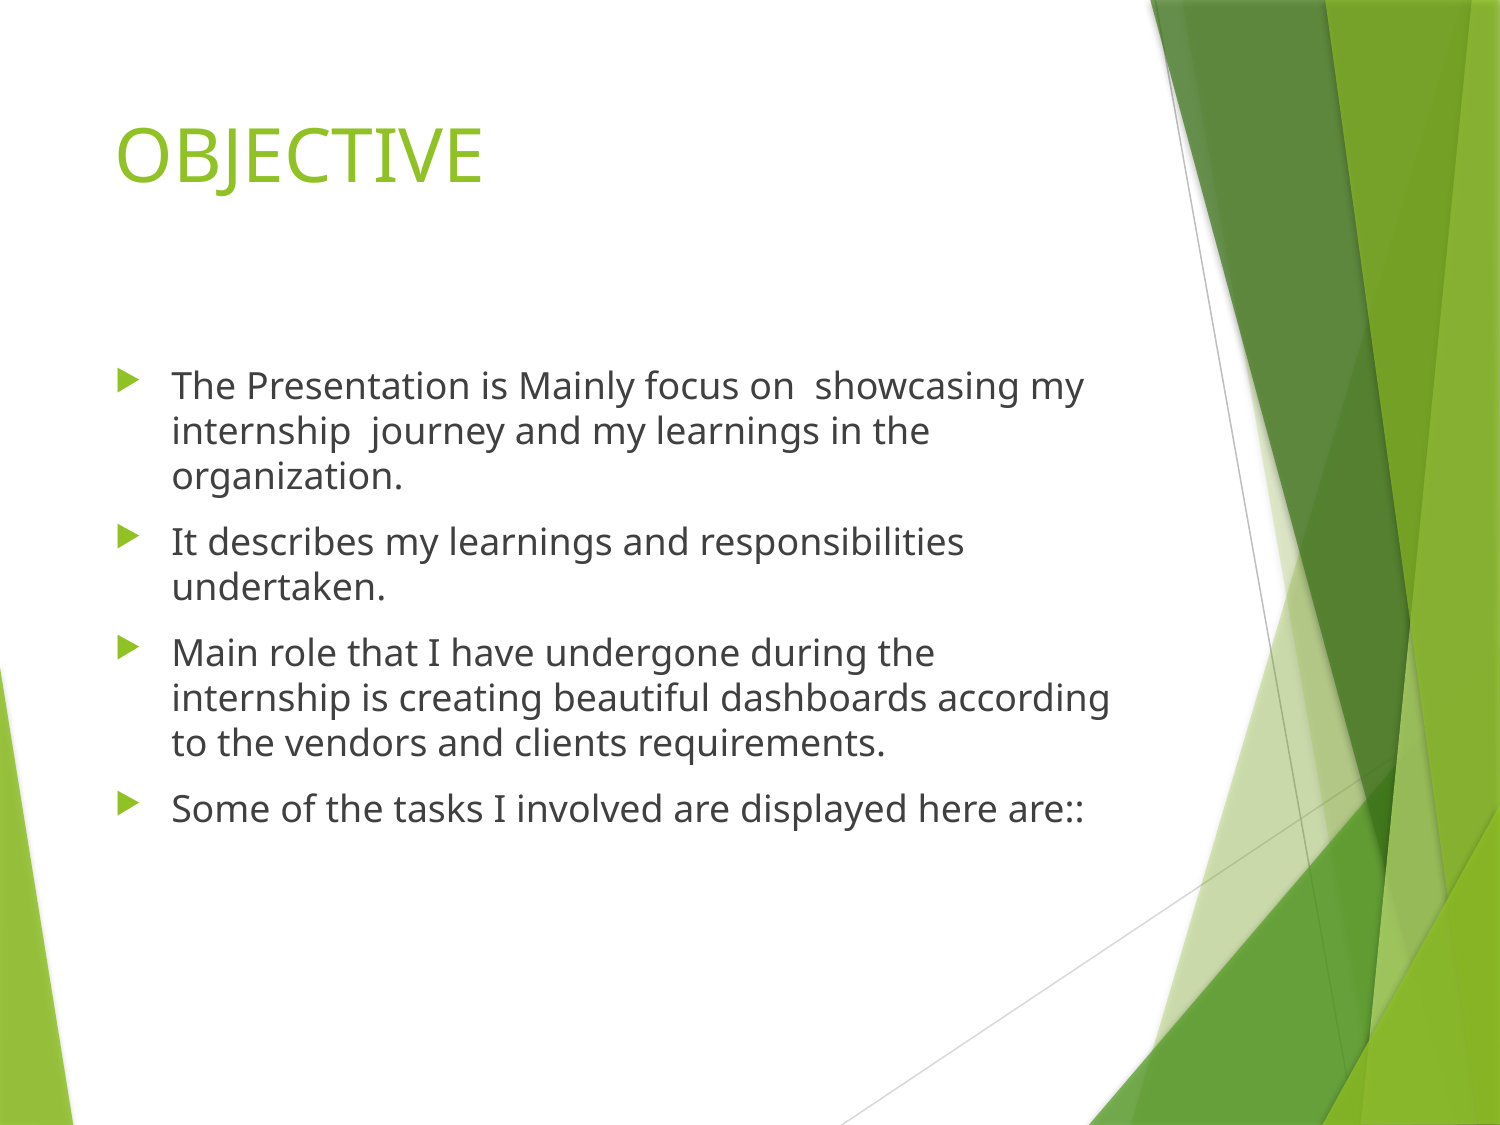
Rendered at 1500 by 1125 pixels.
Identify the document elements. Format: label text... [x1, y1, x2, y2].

list The Presentation is Mainly focus on showcasing my internship journey and my learnings in the organization. It describes my learnings and responsibilities undertaken. Main role that I have undergone during the internship is creating beautiful dashboards according to the vendors and clients requirements. Some of the tasks I involved are displayed here are:: [99, 354, 1142, 992]
title OBJECTIVE [99, 99, 1142, 317]
